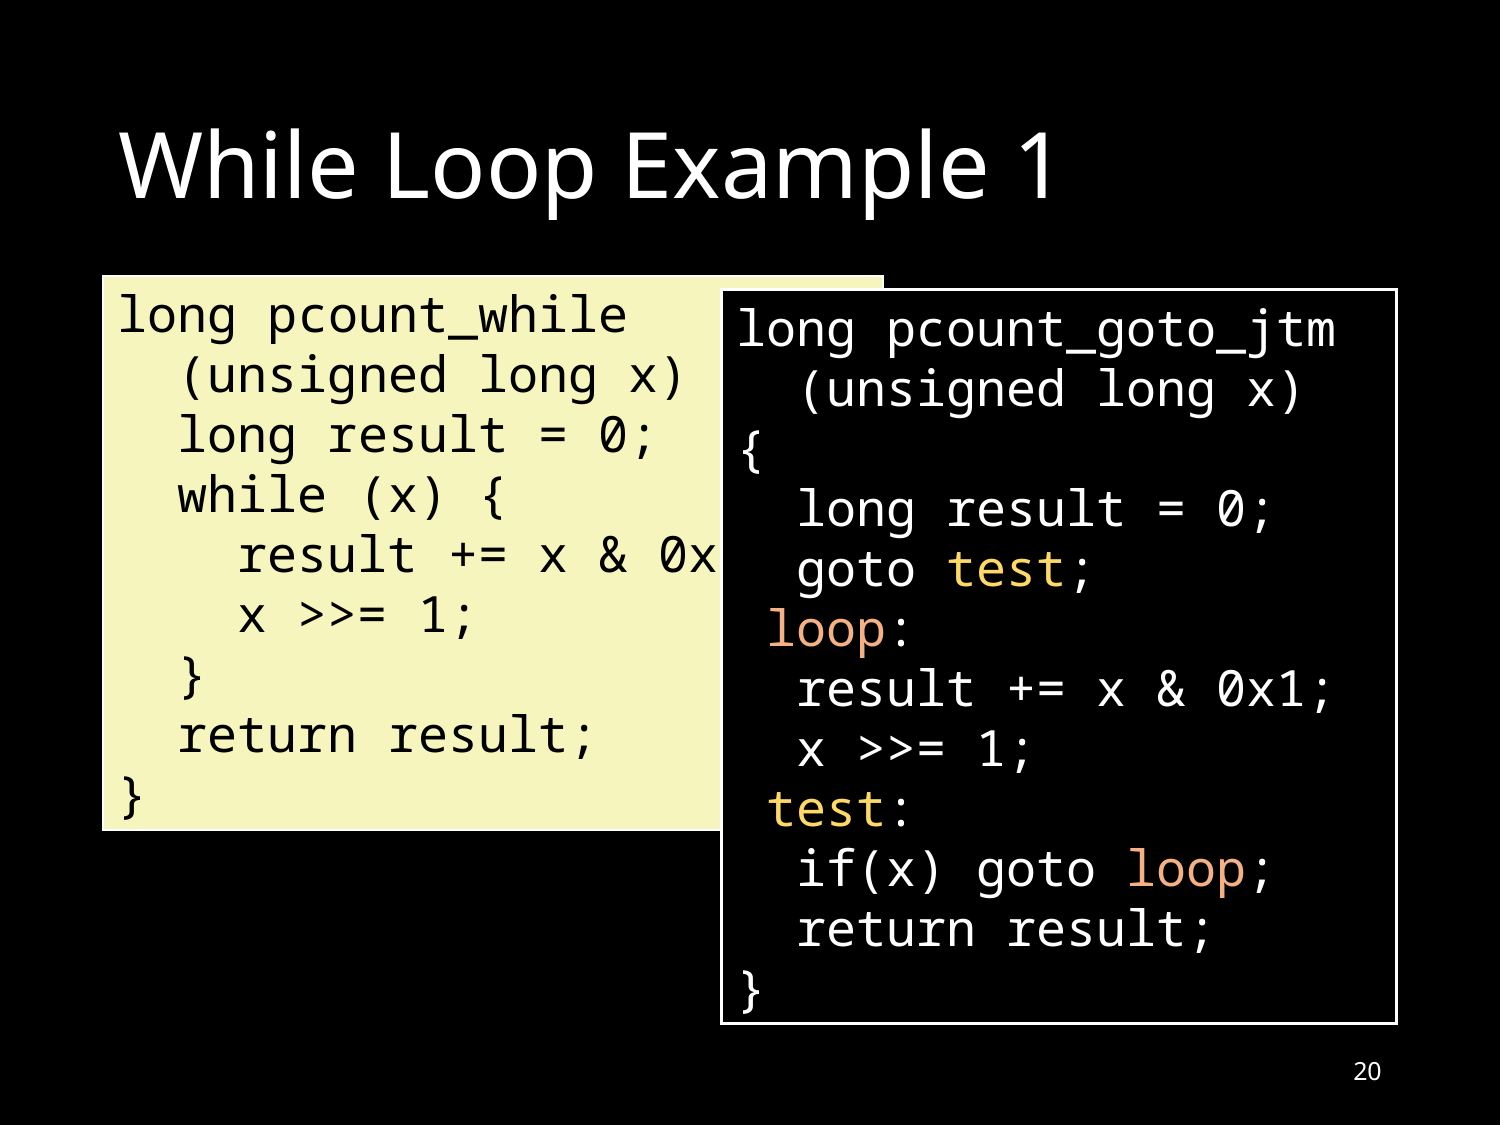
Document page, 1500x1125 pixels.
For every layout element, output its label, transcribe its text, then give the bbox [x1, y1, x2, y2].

text_box long pcount_while (unsigned long x) { long result = 0; while (x) { result += x & 0x1; x >>= 1; } return result; } [103, 275, 883, 831]
title While Loop Example 1 [103, 59, 1397, 278]
slide_number 20 [1059, 1042, 1397, 1103]
text_box long pcount_goto_jtm (unsigned long x) { long result = 0; goto test; loop: result += x & 0x1; x >>= 1; test: if(x) goto loop; return result; } [720, 288, 1398, 1025]
